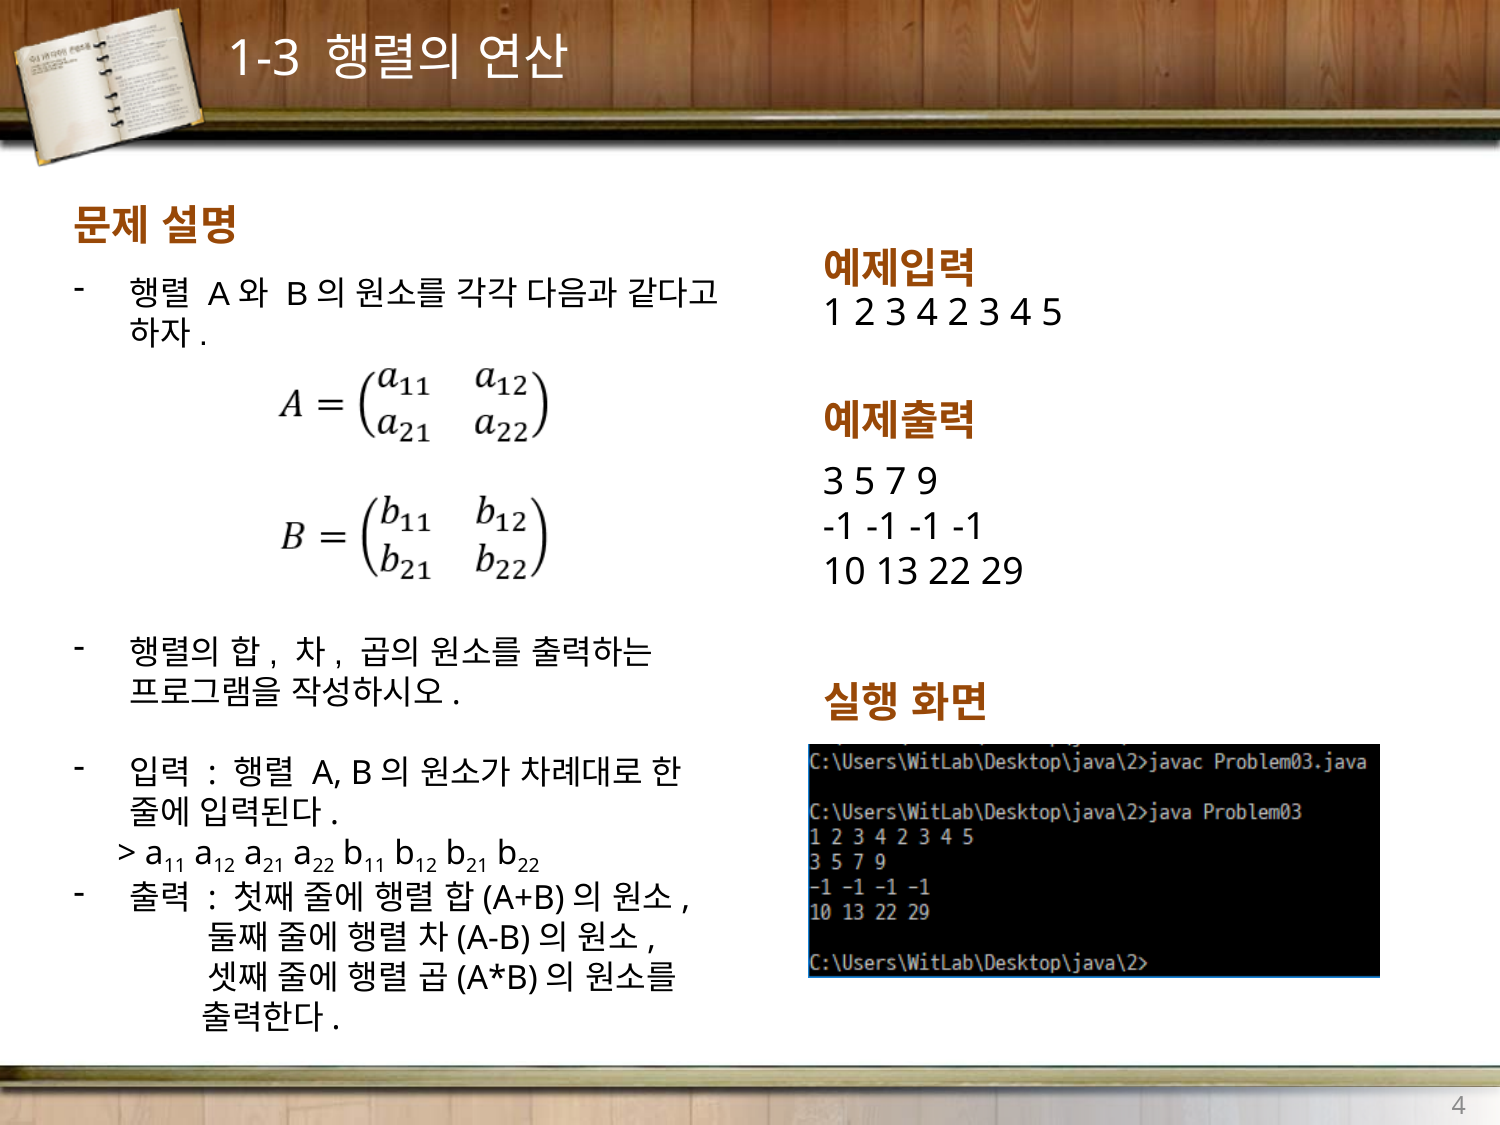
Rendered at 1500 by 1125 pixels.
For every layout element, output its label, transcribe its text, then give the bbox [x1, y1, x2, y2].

text_box 3 5 7 9 -1 -1 -1 -1 10 13 22 29 [808, 449, 1240, 599]
slide_number 4 [1130, 1087, 1481, 1125]
text_box 예제출력 [808, 371, 1011, 449]
list 문제 설명 [57, 175, 336, 256]
text_box 예제입력 [808, 219, 1015, 280]
list 1-3 행렬의 연산 [212, 24, 1281, 94]
text_box 행렬 A와 B의 원소를 각각 다음과 같다고 하자. 행렬의 합, 차, 곱의 원소를 출력하는 프로그램을 작성하시오. 입력 : 행렬 A, B의 원소가 차례대로 한 줄에 입력된다. > a11 a12 a21 a22 b11 b12 b21 b22 출력 : 첫째 줄에 행렬 합(A+B)의 원소, 둘째 줄에 행렬 차(A-B)의 원소, 셋째 줄에 행렬 곱(A*B)의 원소를 출력한다. [58, 264, 765, 1044]
picture [0, 0, 1500, 1125]
text_box 실행 화면 [808, 653, 1032, 728]
text_box 1 2 3 4 2 3 4 5 [808, 280, 1131, 341]
